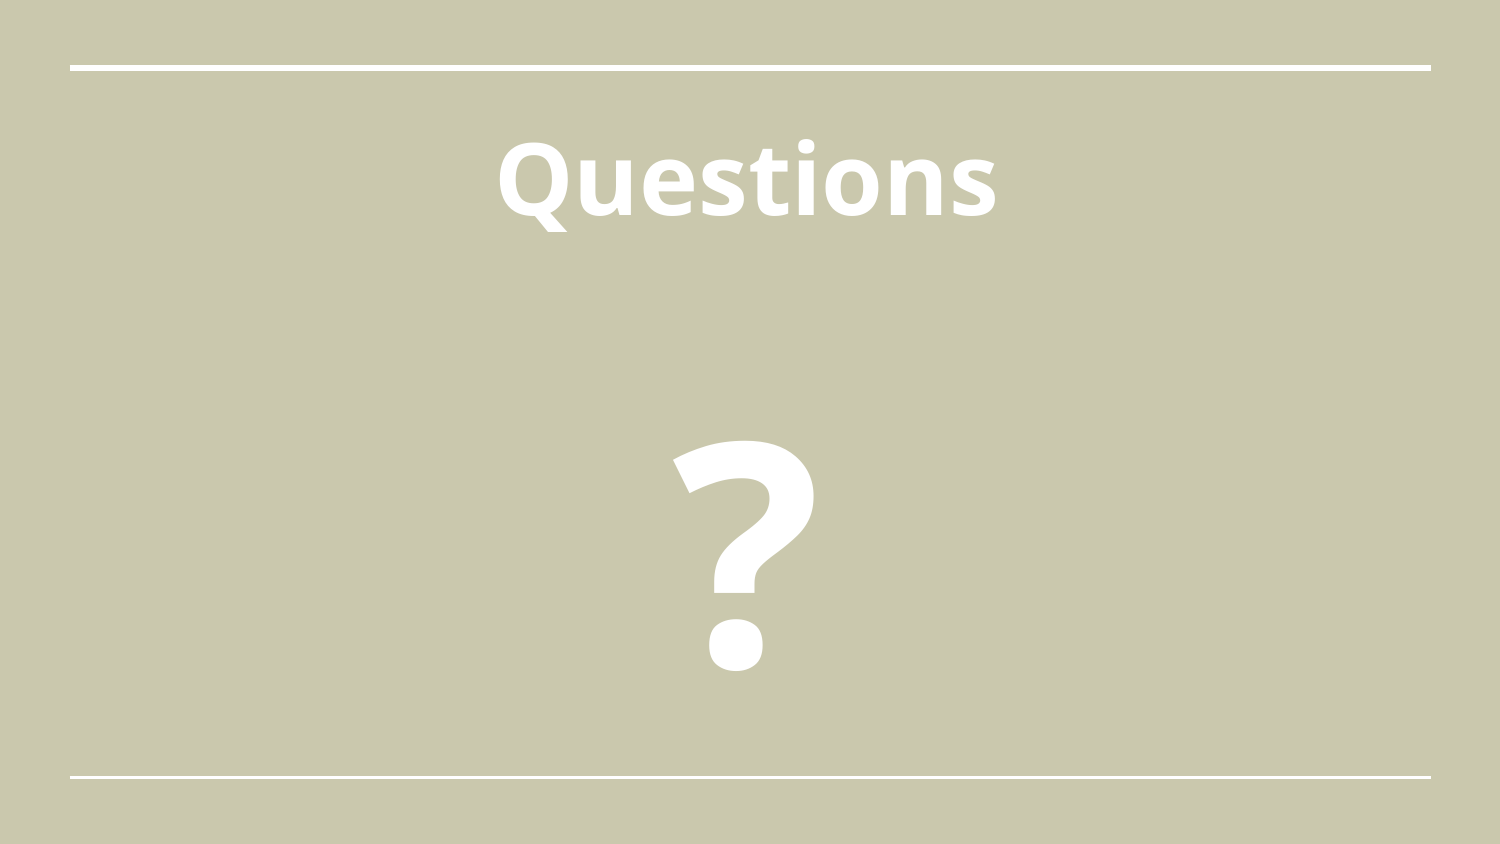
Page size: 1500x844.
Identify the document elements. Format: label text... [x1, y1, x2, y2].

title Questions ? [66, 296, 1428, 550]
